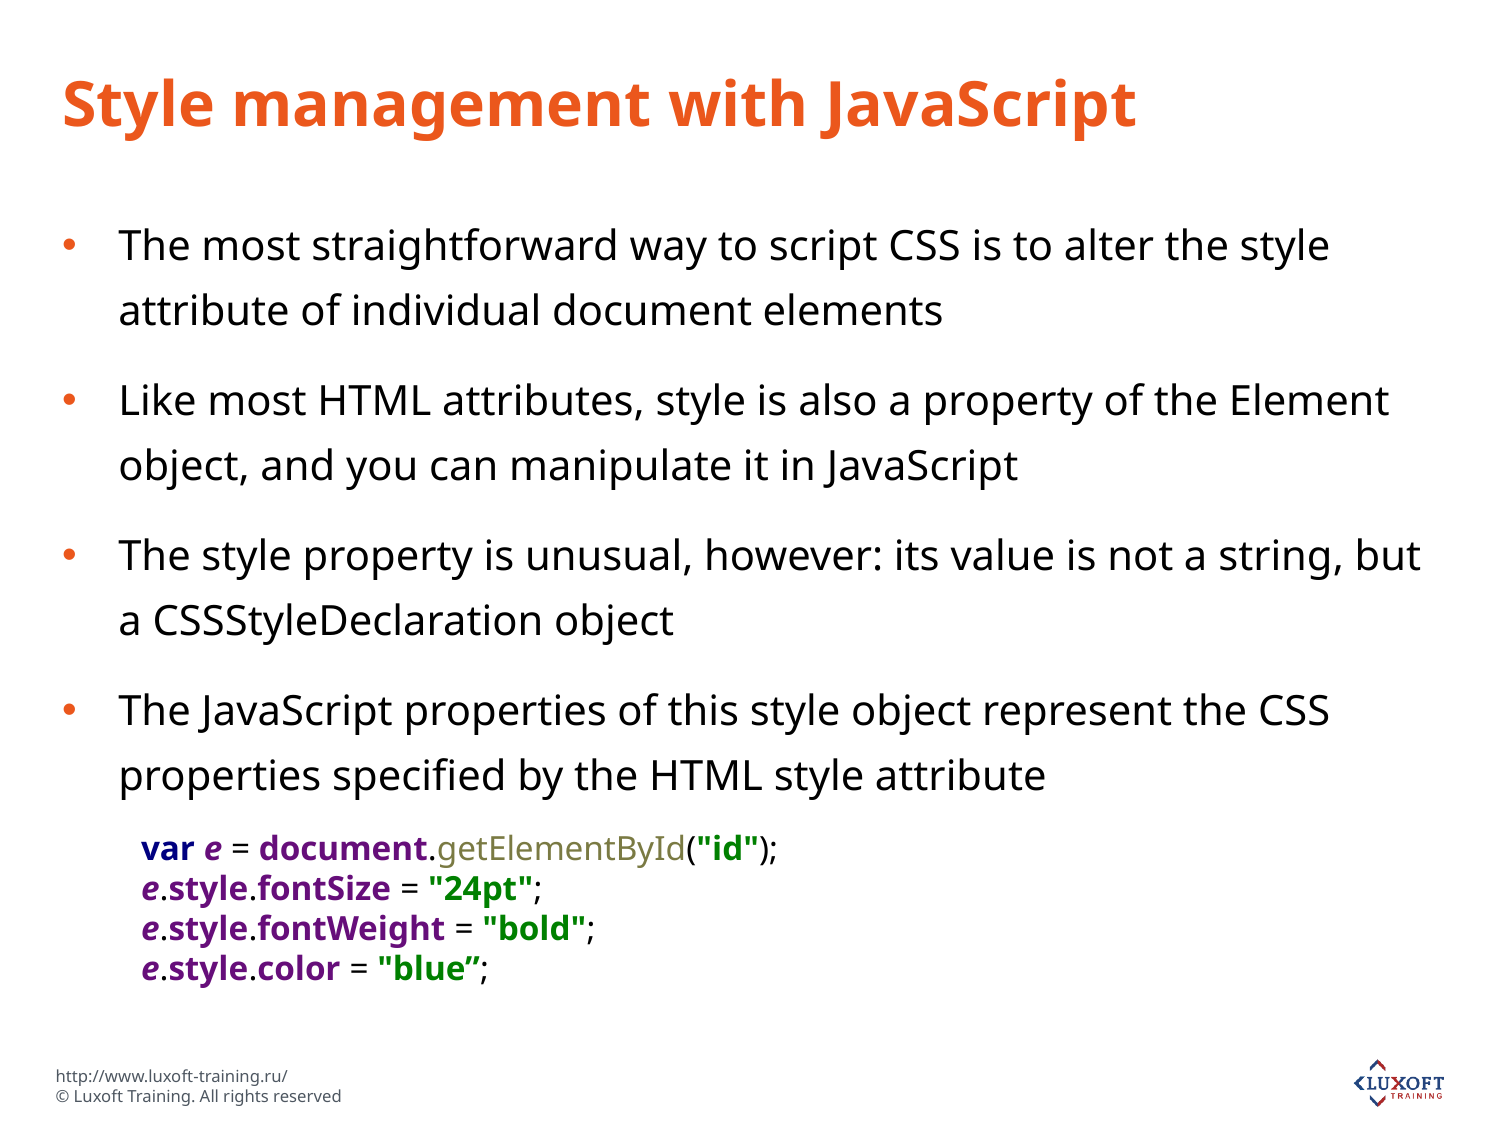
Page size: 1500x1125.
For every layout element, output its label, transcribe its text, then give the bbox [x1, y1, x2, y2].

picture [1339, 1059, 1458, 1107]
list The most straightforward way to script CSS is to alter the style attribute of individual document elements Like most HTML attributes, style is also a property of the Element object, and you can manipulate it in JavaScript The style property is unusual, however: its value is not a string, but a CSSStyleDeclaration object The JavaScript properties of this style object represent the CSS properties specified by the HTML style attribute [47, 196, 1457, 1018]
text_box var e = document.getElementById("id"); e.style.fontSize = "24pt"; e.style.fontWeight = "bold"; e.style.color = "blue”; [126, 819, 1026, 995]
title Style management with JavaScript [47, 59, 1457, 143]
